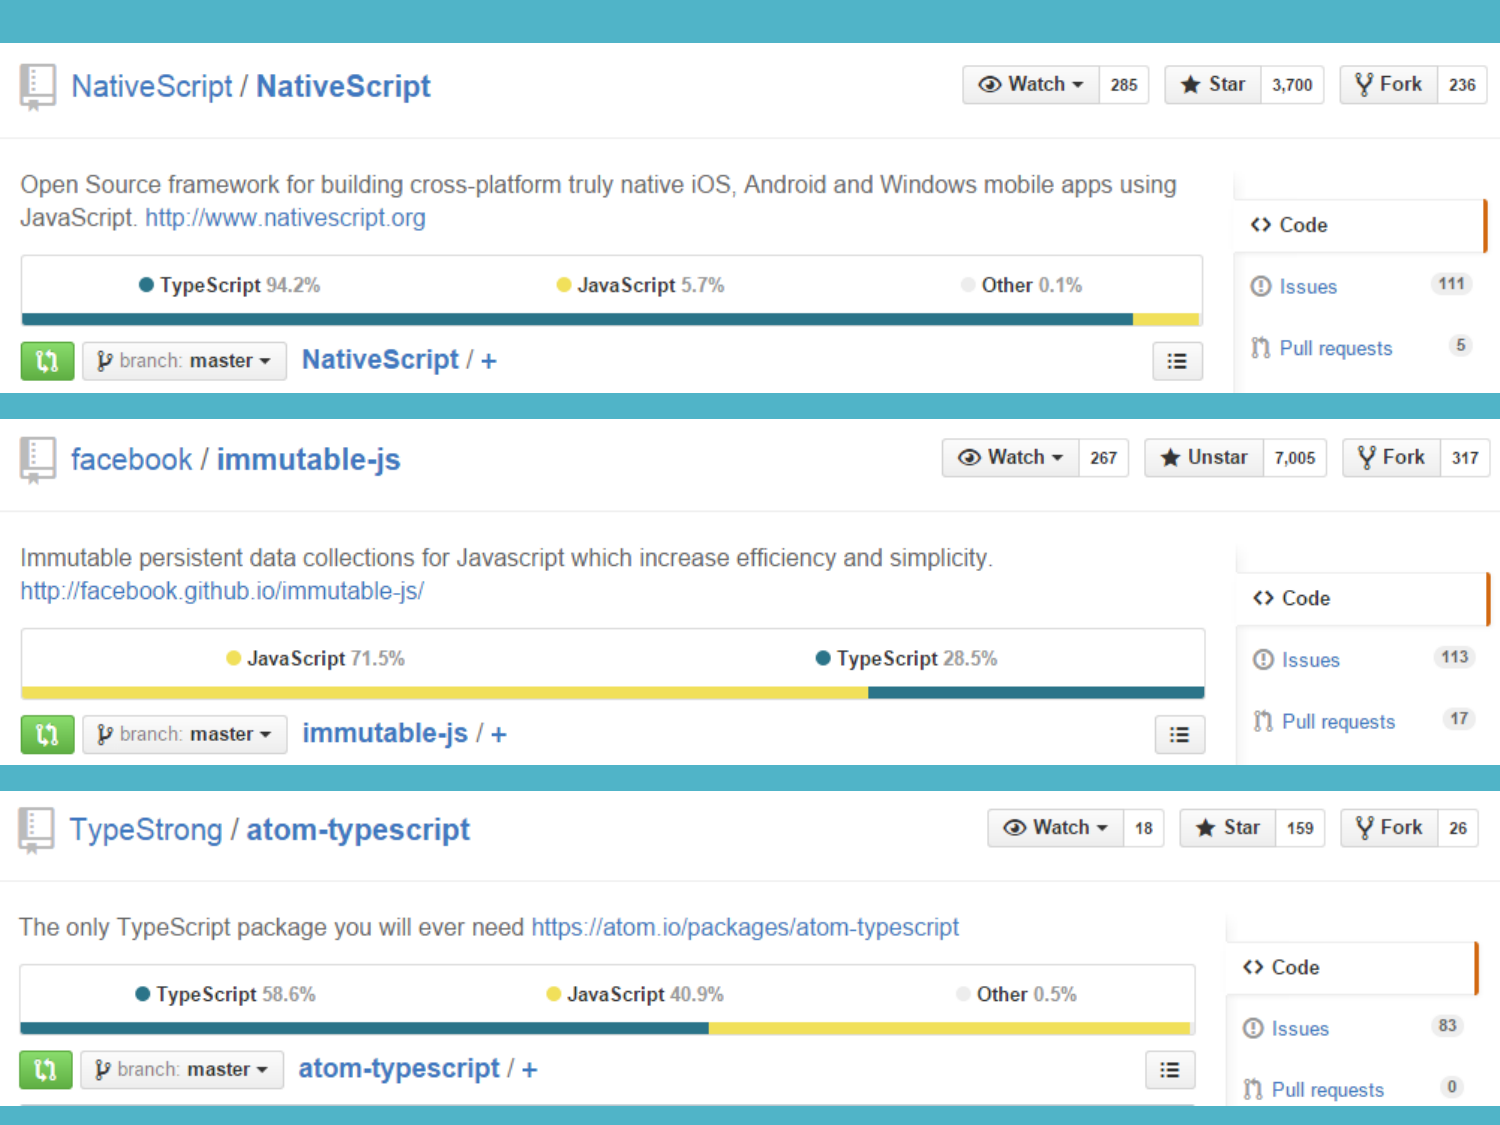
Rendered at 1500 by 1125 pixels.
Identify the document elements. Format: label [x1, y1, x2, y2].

picture [0, 790, 1500, 1106]
picture [0, 43, 1500, 393]
list [0, 418, 1500, 765]
